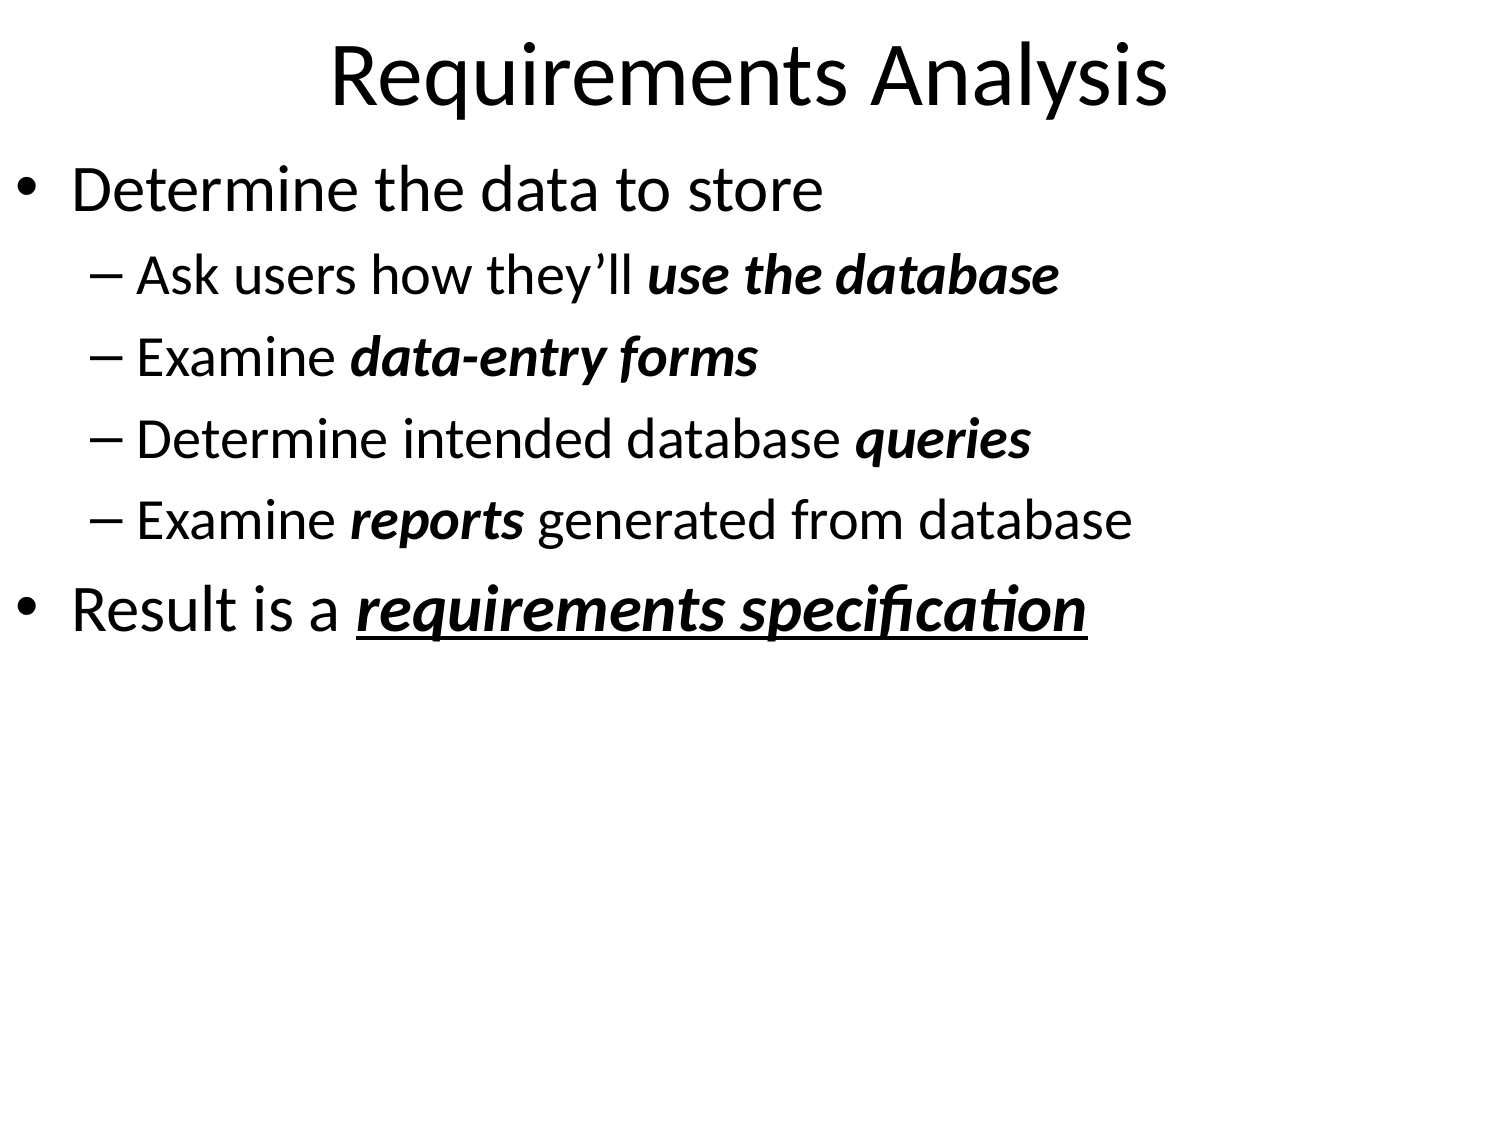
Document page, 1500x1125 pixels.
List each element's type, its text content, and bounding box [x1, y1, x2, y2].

list Determine the data to store Ask users how they’ll use the database Examine data-entry forms Determine intended database queries Examine reports generated from database Result is a requirements specification [0, 137, 1500, 1125]
title Requirements Analysis [0, 0, 1500, 137]
